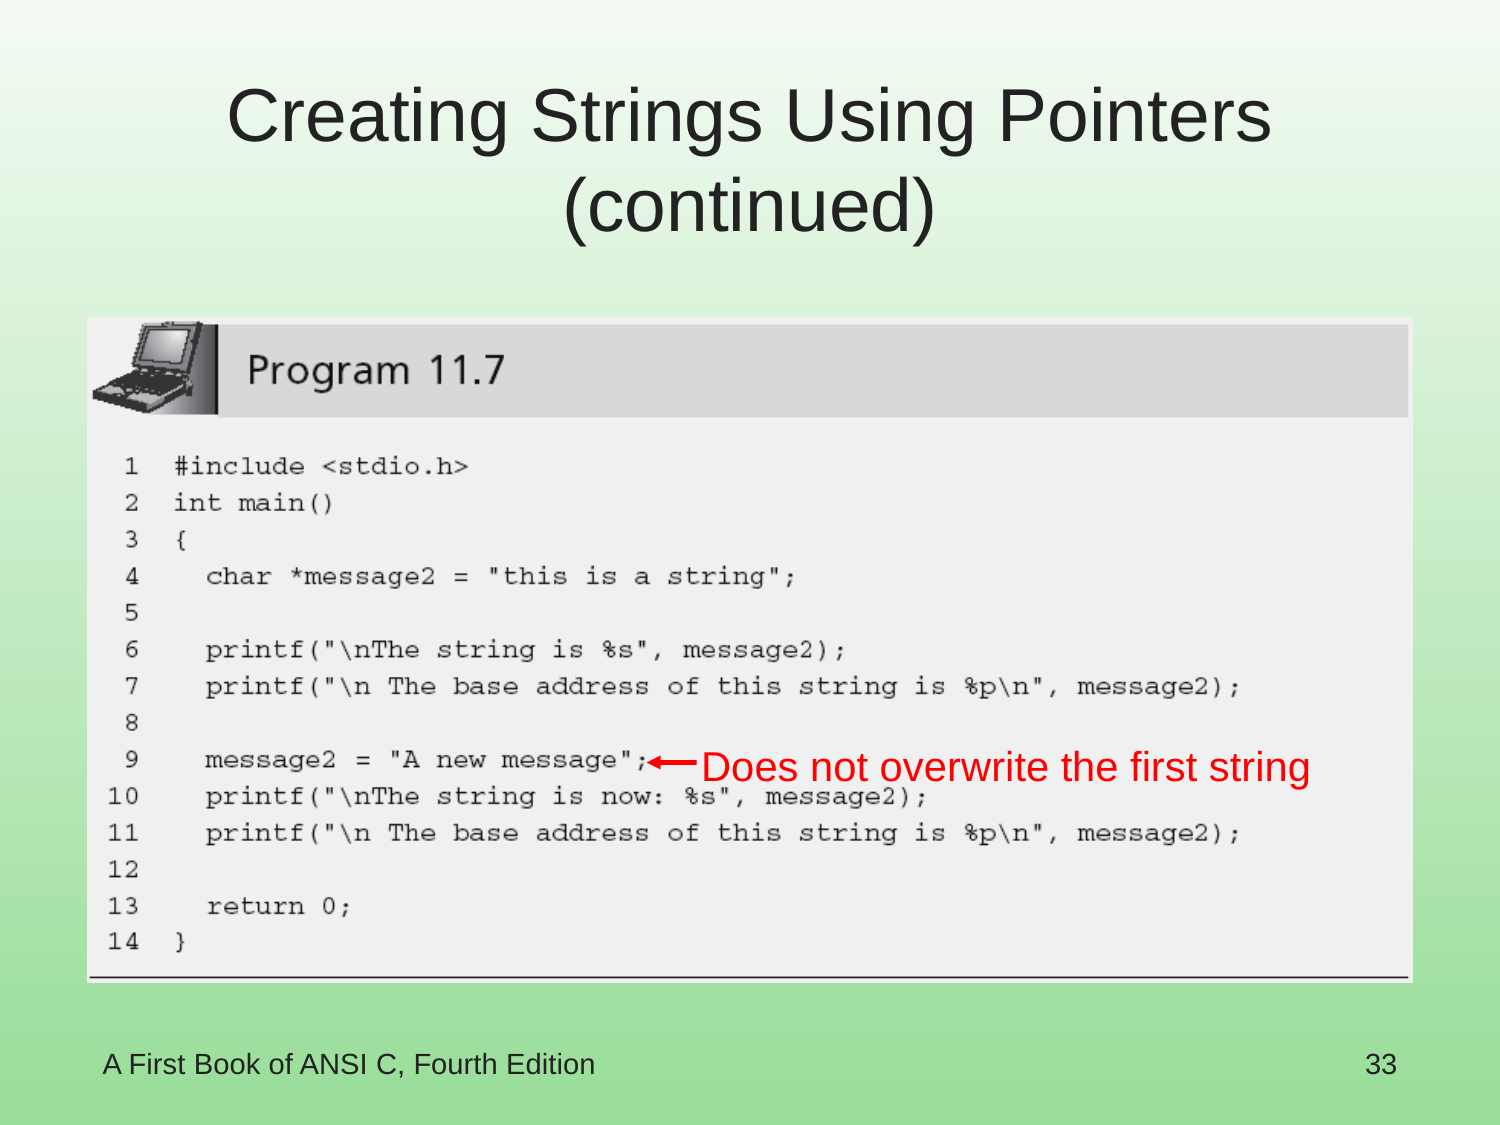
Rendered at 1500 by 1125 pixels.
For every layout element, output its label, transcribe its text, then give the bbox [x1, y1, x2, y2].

title Creating Strings Using Pointers (continued) [87, 62, 1413, 250]
slide_number 33 [1074, 1037, 1413, 1101]
footer A First Book of ANSI C, Fourth Edition [87, 1037, 1051, 1101]
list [87, 316, 1413, 984]
